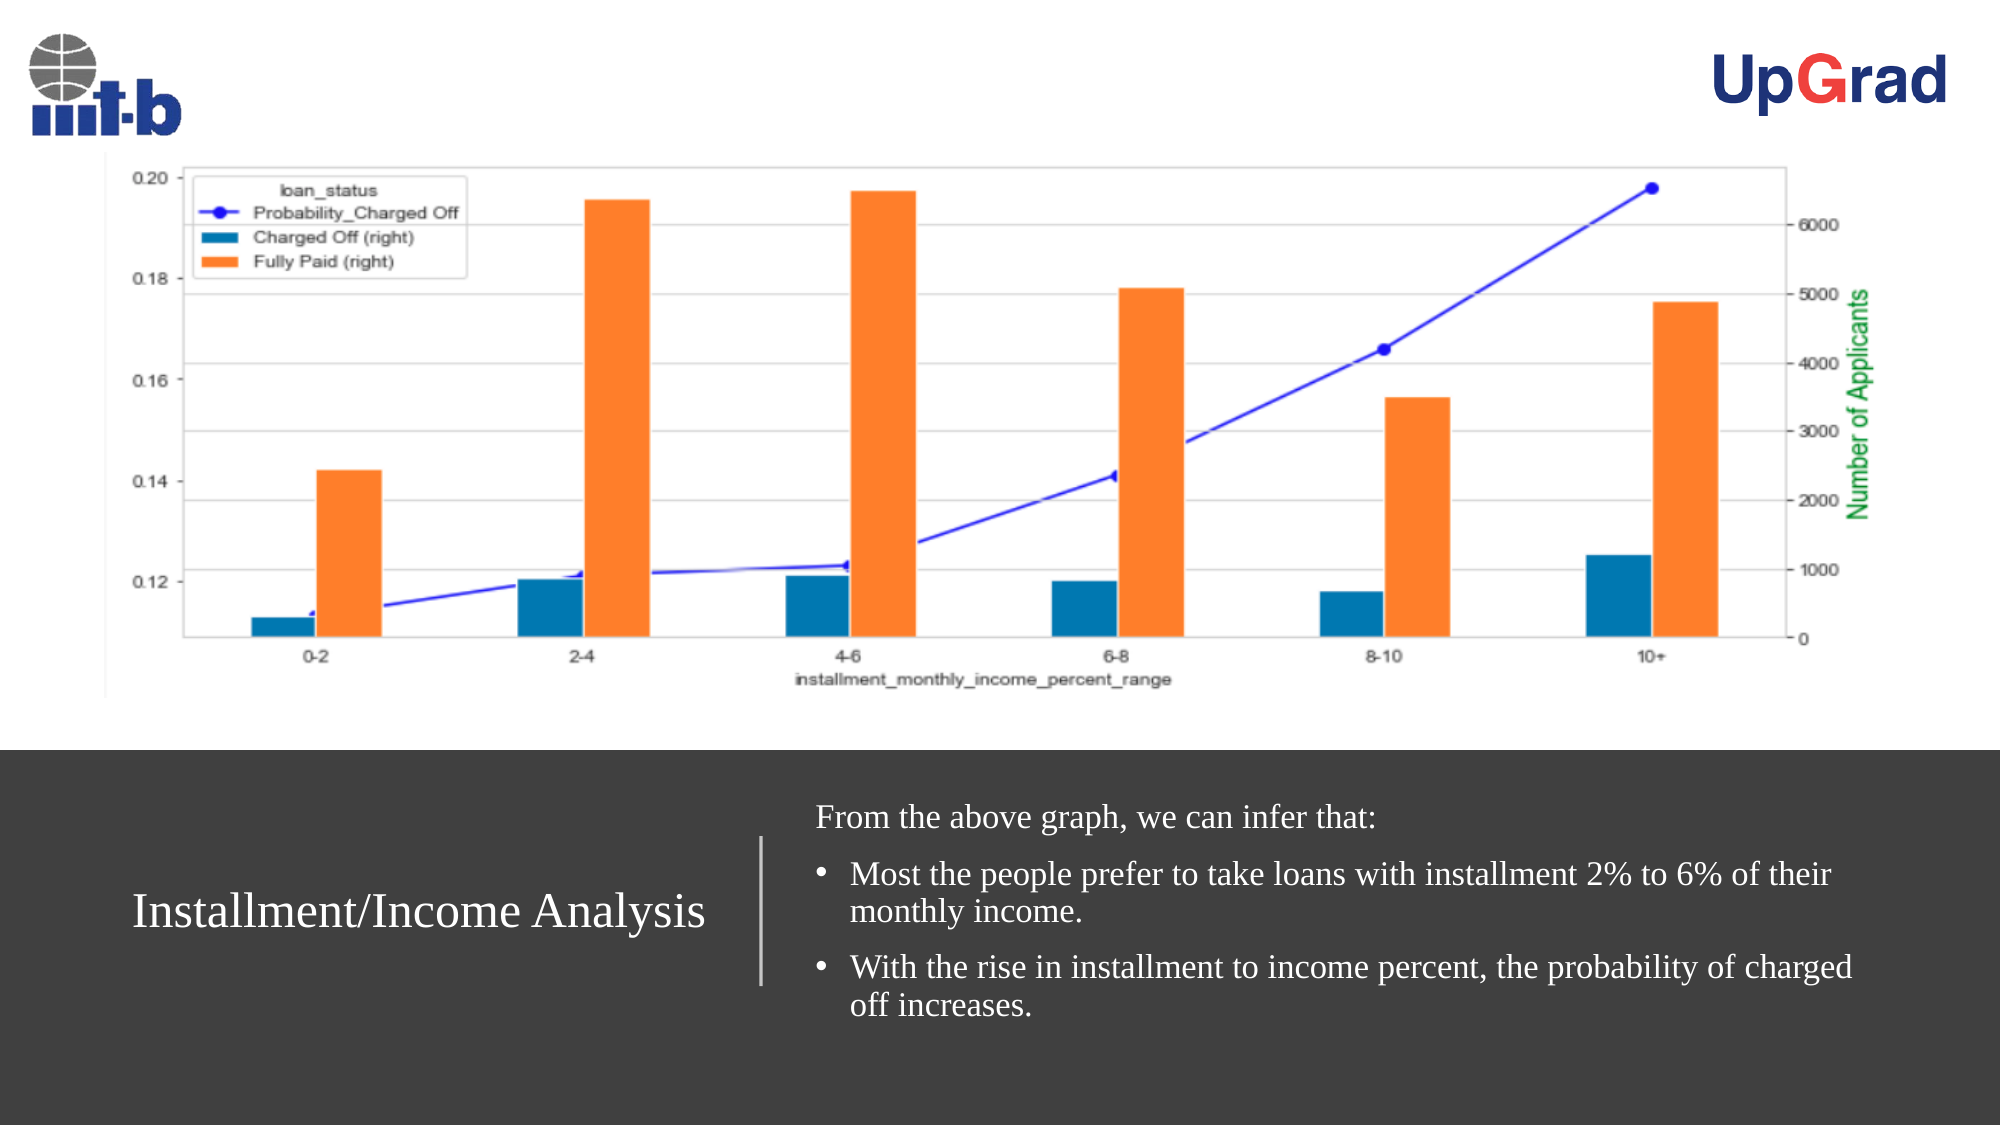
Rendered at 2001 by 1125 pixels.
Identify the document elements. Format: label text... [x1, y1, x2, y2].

picture [0, 29, 1895, 698]
text_box [0, 749, 2000, 1125]
list From the above graph, we can infer that: Most the people prefer to take loans with installment 2% to 6% of their monthly income. With the rise in installment to income percent, the probability of charged off increases. [800, 791, 1895, 1032]
picture [1714, 53, 1952, 116]
title Installment/Income Analysis [104, 802, 722, 1020]
